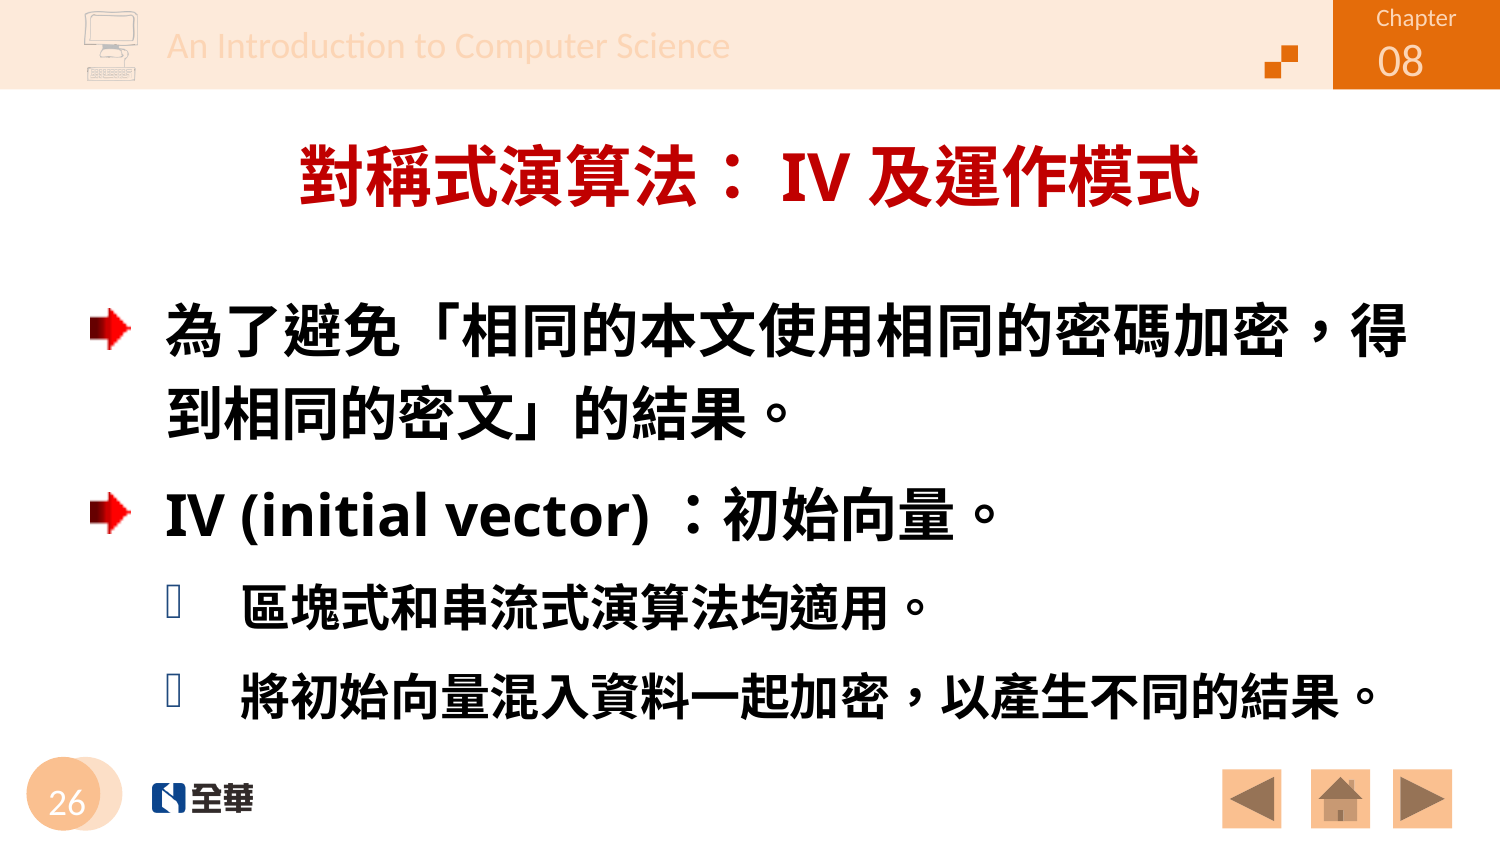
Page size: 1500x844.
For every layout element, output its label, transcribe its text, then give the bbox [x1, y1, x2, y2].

title 對稱式演算法：IV及運作模式 [75, 104, 1425, 245]
picture [90, 492, 131, 534]
picture [90, 308, 131, 350]
list 為了避免「相同的本文使用相同的密碼加密，得到相同的密文」的結果。 IV (initial vector)：初始向量。 區塊式和串流式演算法均適用。 將初始向量混入資料一起加密，以產生不同的結果。 [75, 272, 1425, 754]
picture [152, 783, 253, 813]
picture [84, 11, 138, 81]
